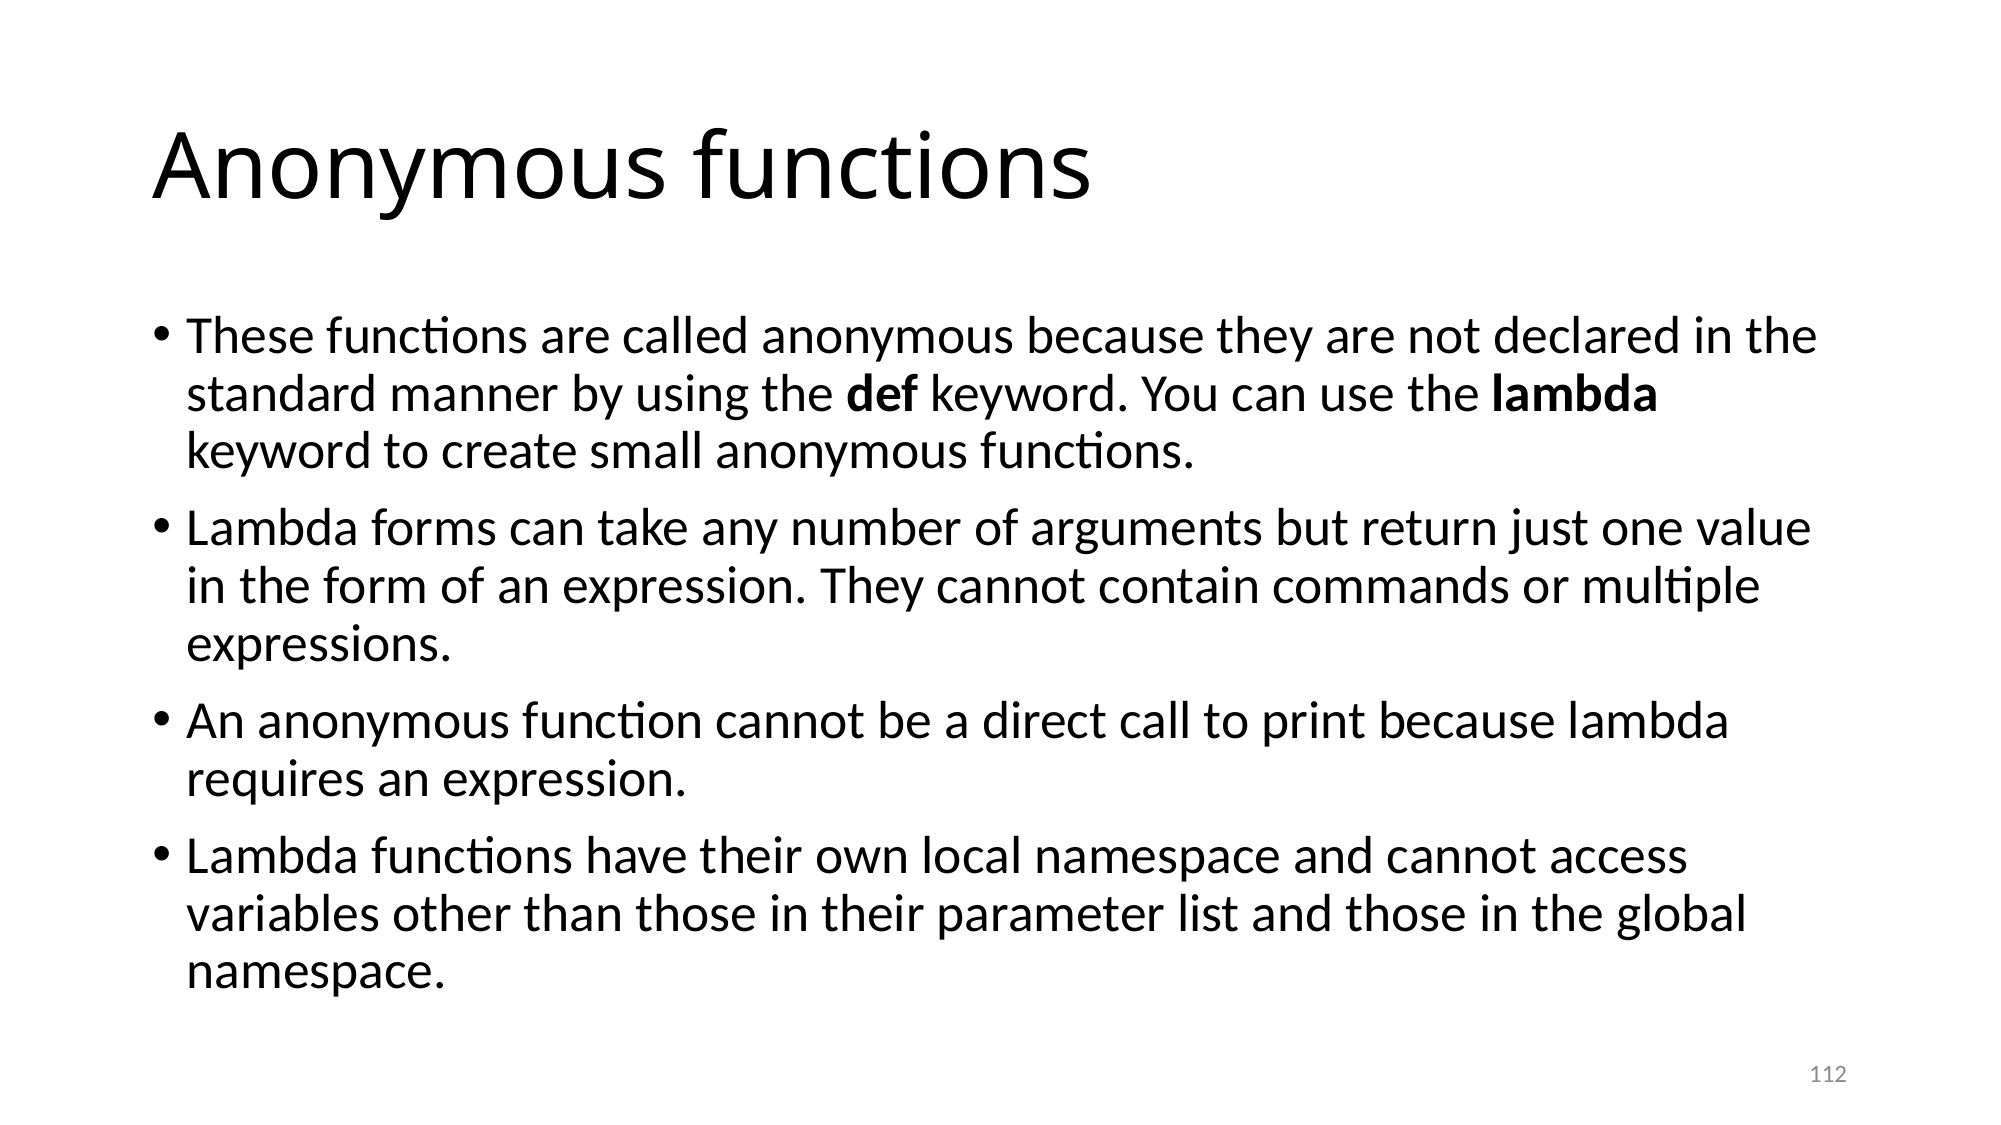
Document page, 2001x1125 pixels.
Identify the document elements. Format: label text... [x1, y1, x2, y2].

slide_number 112 [1412, 1042, 1863, 1103]
list These functions are called anonymous because they are not declared in the standard manner by using the def keyword. You can use the lambda keyword to create small anonymous functions. Lambda forms can take any number of arguments but return just one value in the form of an expression. They cannot contain commands or multiple expressions. An anonymous function cannot be a direct call to print because lambda requires an expression. Lambda functions have their own local namespace and cannot access variables other than those in their parameter list and those in the global namespace. [137, 299, 1863, 1014]
title Anonymous functions [137, 59, 1863, 278]
